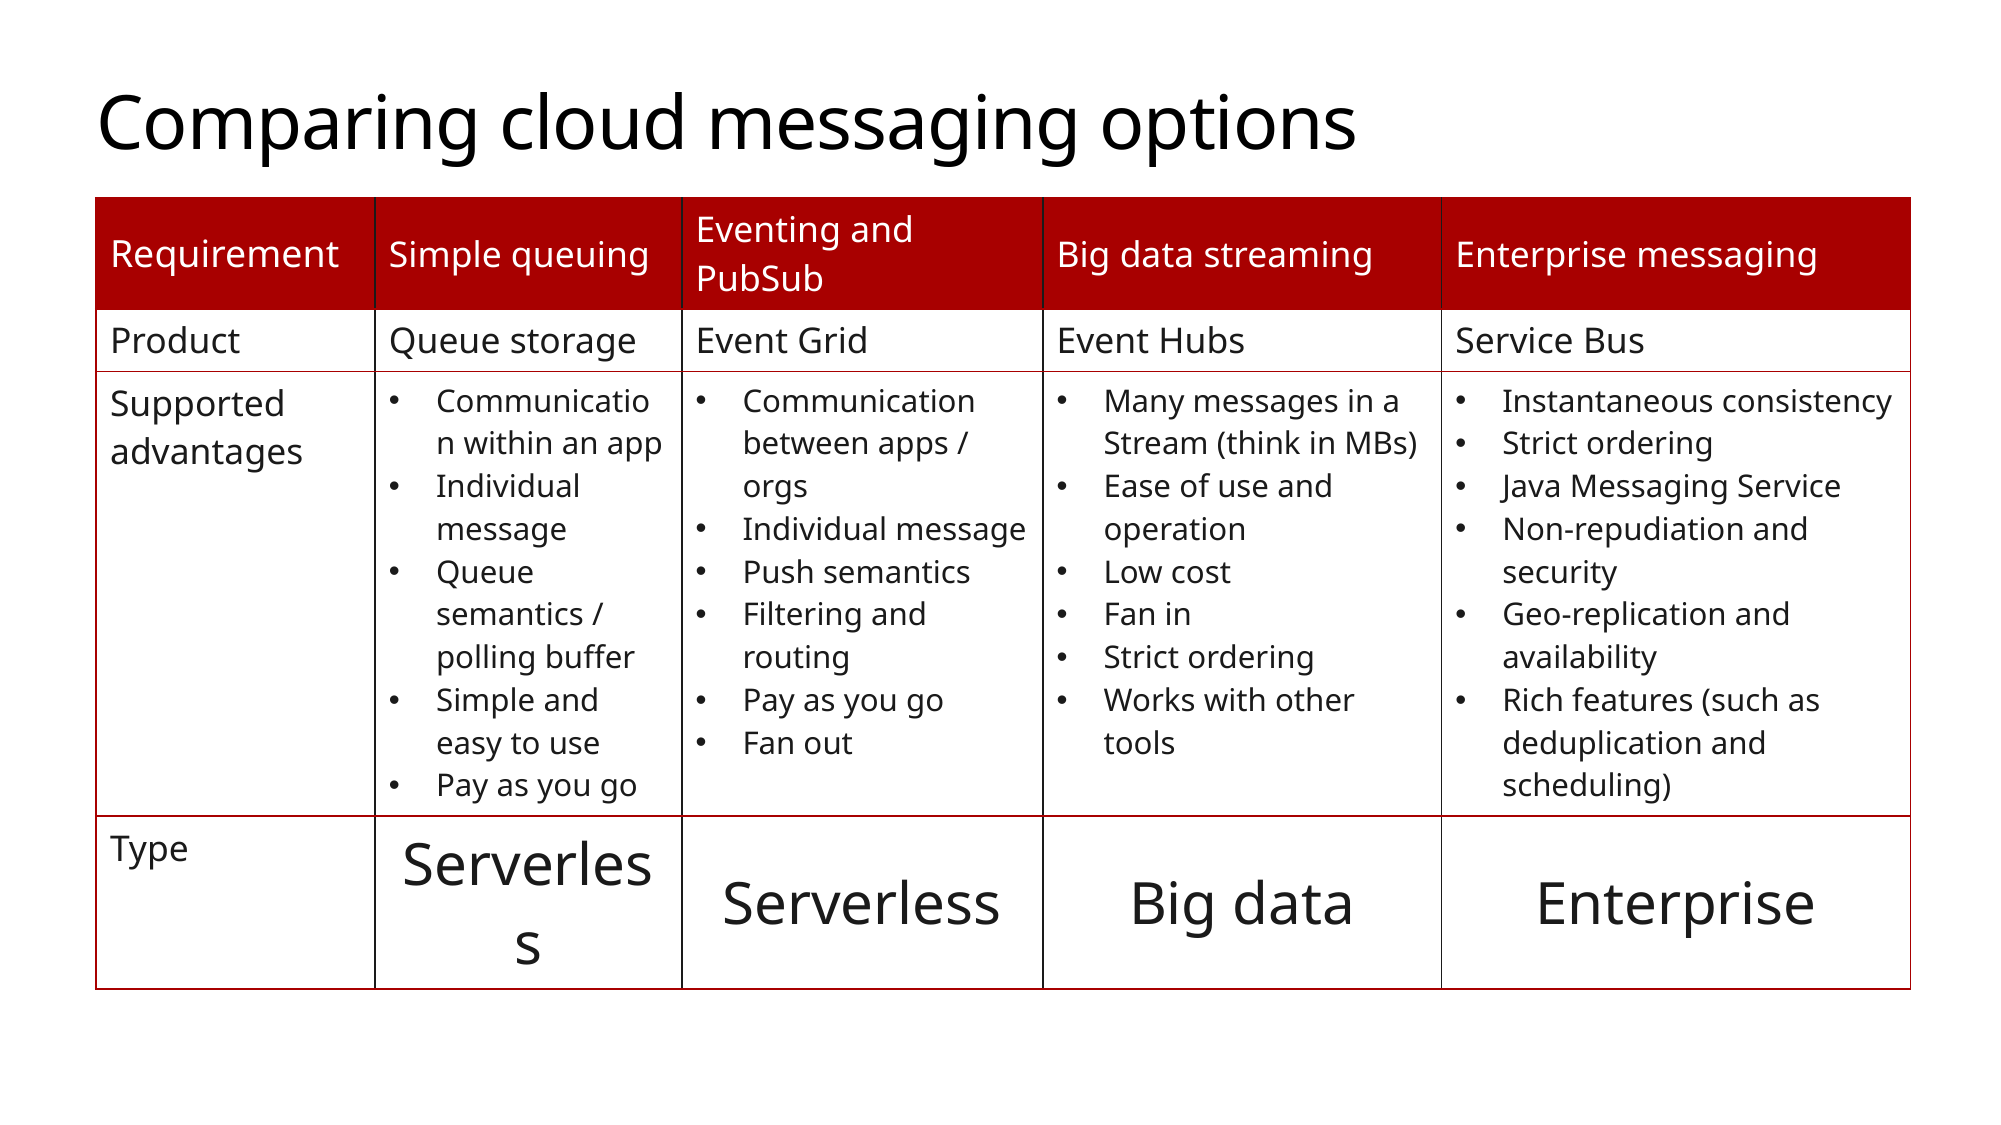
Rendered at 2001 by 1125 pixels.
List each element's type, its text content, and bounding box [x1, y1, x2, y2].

table_cell Serverless [683, 817, 1042, 988]
table_cell Product [97, 310, 374, 371]
table_cell Communication within an app Individual message Queue semantics / polling buffer Simple and easy to use Pay as you go [376, 372, 681, 815]
table_cell Type [97, 817, 374, 988]
table_cell Enterprise [1442, 817, 1910, 988]
table_cell Service Bus [1442, 310, 1910, 371]
table_cell Supported advantages [97, 372, 374, 815]
table_header Requirement [97, 199, 374, 308]
table_cell Instantaneous consistency Strict ordering Java Messaging Service Non-repudiation and security Geo-replication and availability Rich features (such as deduplication and scheduling) [1442, 372, 1910, 815]
table_cell Serverless [376, 817, 681, 988]
table_cell Many messages in a Stream (think in MBs) Ease of use and operation Low cost Fan in Strict ordering Works with other tools [1044, 372, 1441, 815]
title Comparing cloud messaging options [96, 75, 1904, 166]
table_header Simple queuing [376, 199, 681, 308]
table_header Big data streaming [1044, 199, 1441, 308]
table_cell Queue storage [376, 310, 681, 371]
table_cell Event Hubs [1044, 310, 1441, 371]
table_cell Big data [1044, 817, 1441, 988]
table_header Eventing and PubSub [683, 199, 1042, 308]
table_cell Event Grid [683, 310, 1042, 371]
table_header Enterprise messaging [1442, 199, 1910, 308]
table_cell Communication between apps / orgs Individual message Push semantics Filtering and routing Pay as you go Fan out [683, 372, 1042, 815]
